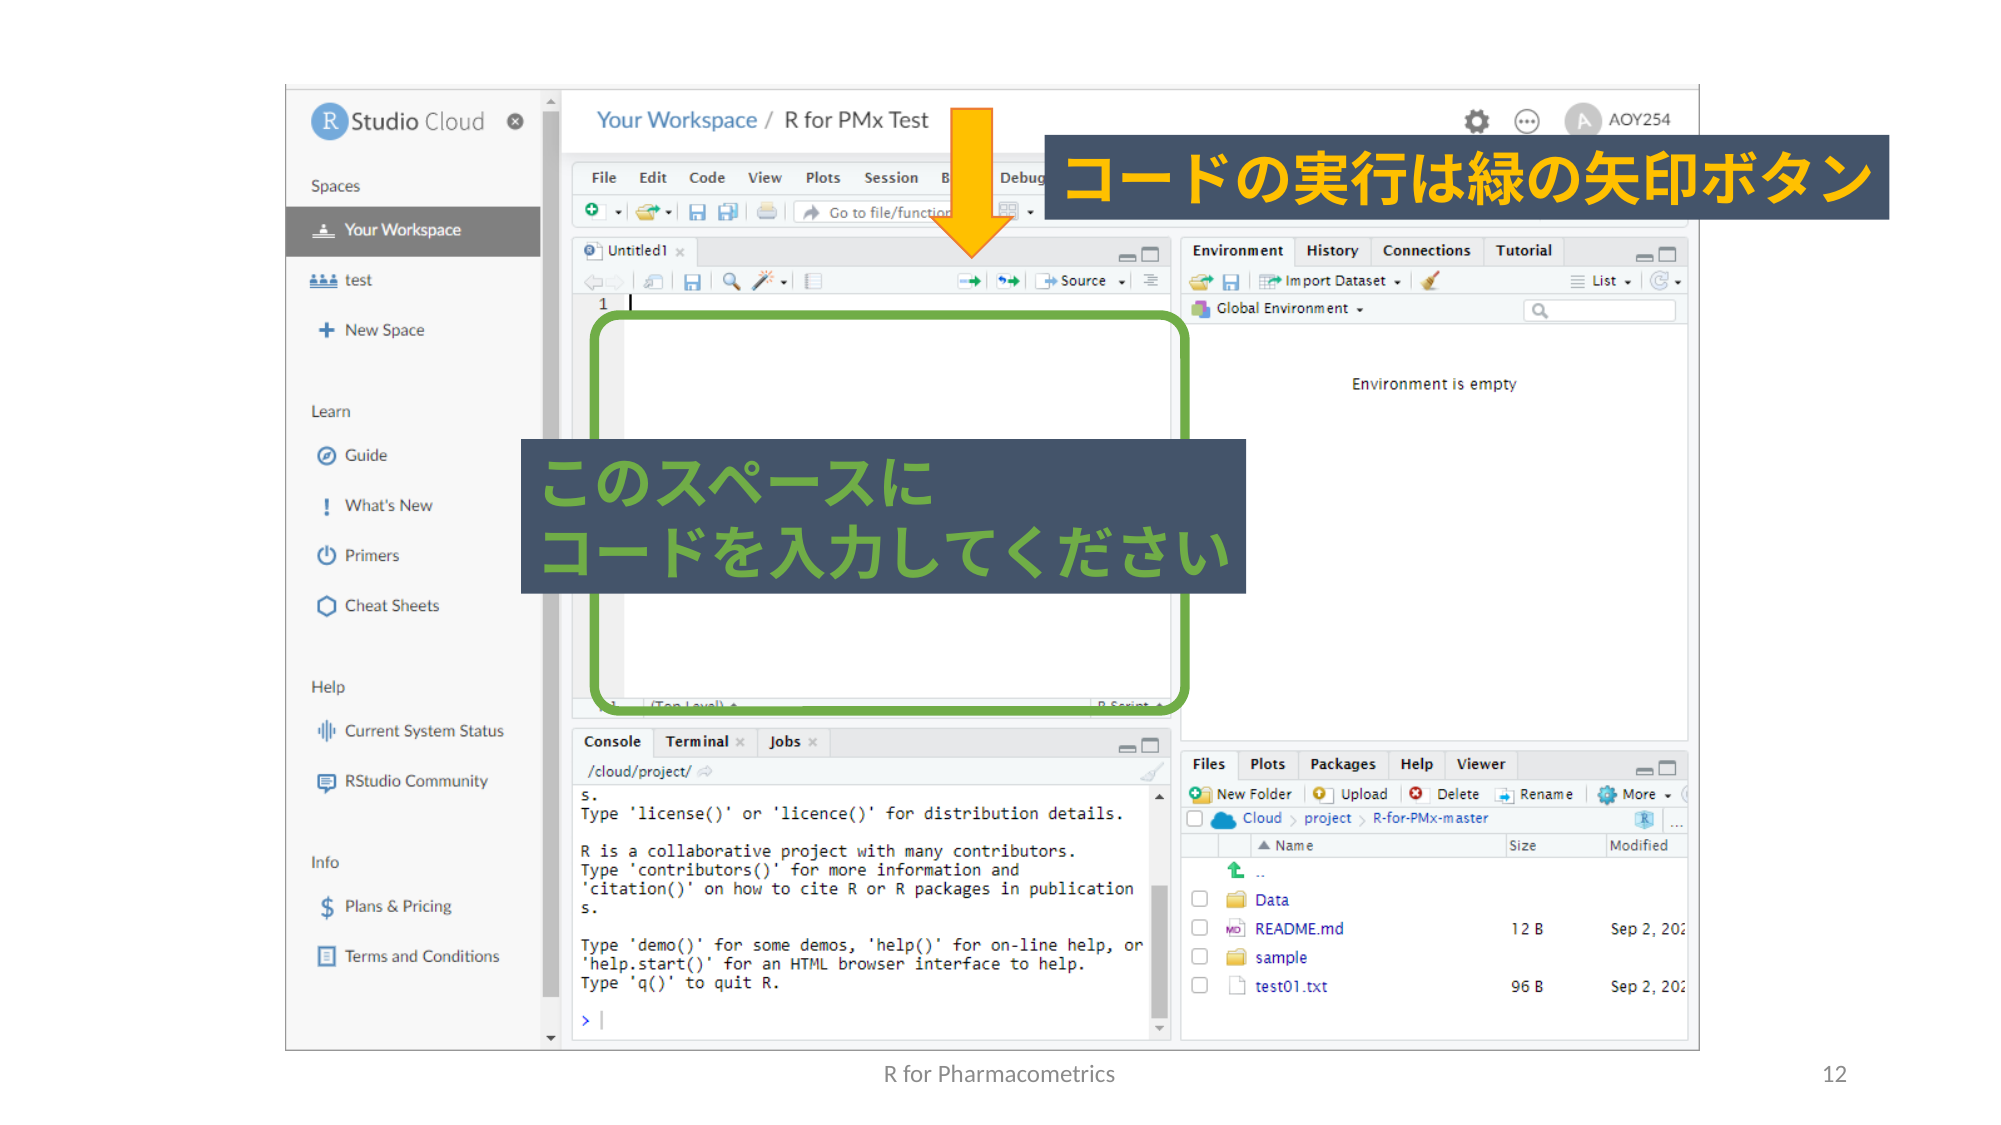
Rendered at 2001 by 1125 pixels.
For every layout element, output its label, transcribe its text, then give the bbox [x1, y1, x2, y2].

slide_number 12 [1412, 1042, 1863, 1103]
text_box コードの実行は緑の矢印ボタン [1700, 134, 1890, 220]
picture [284, 84, 1700, 1051]
footer R for Pharmacometrics [662, 1051, 1338, 1103]
